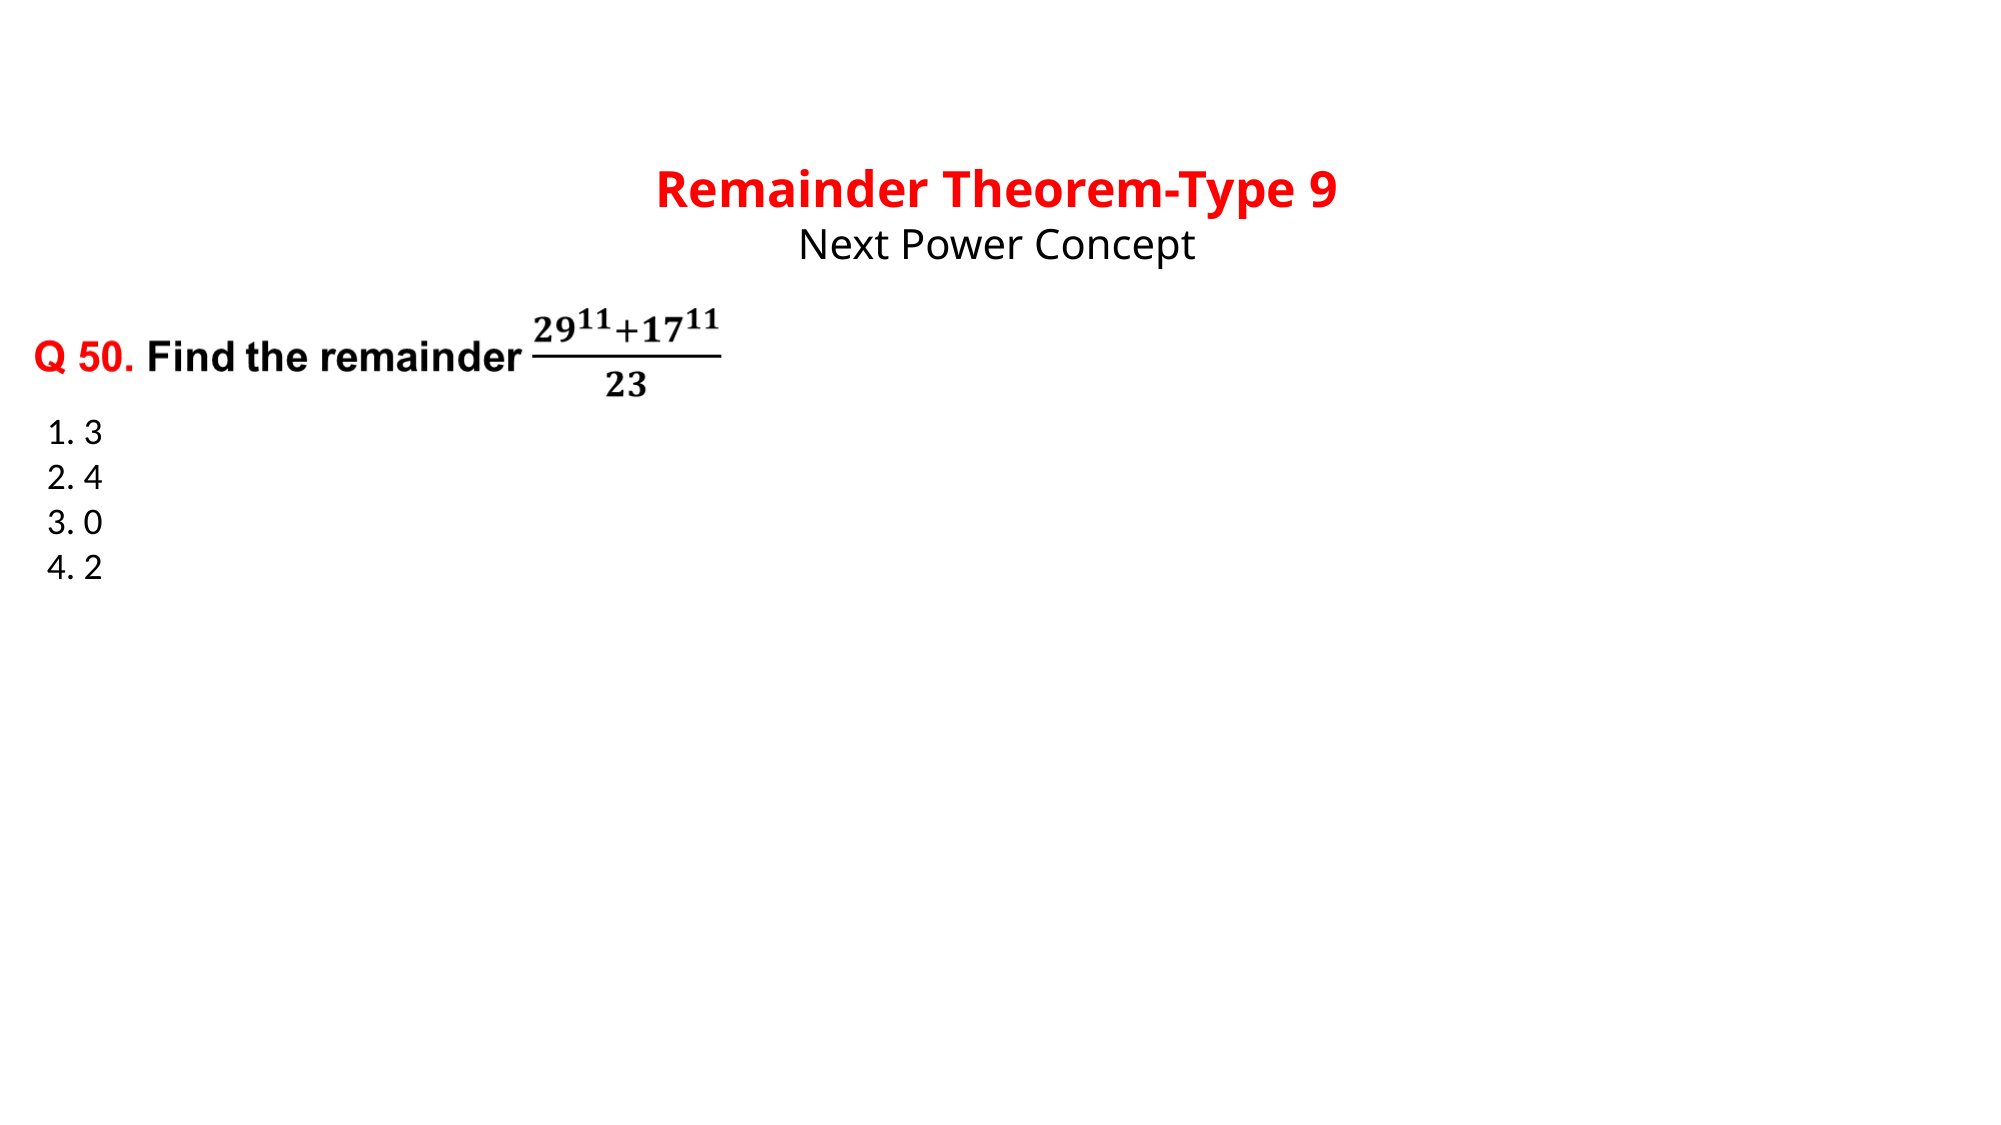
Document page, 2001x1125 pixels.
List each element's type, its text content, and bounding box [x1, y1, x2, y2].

text_box [18, 293, 2000, 470]
text_box 1. 3 2. 4 3. 0 4. 2 [31, 399, 1032, 595]
text_box Remainder Theorem-Type 9 Next Power Concept [139, 150, 1855, 276]
